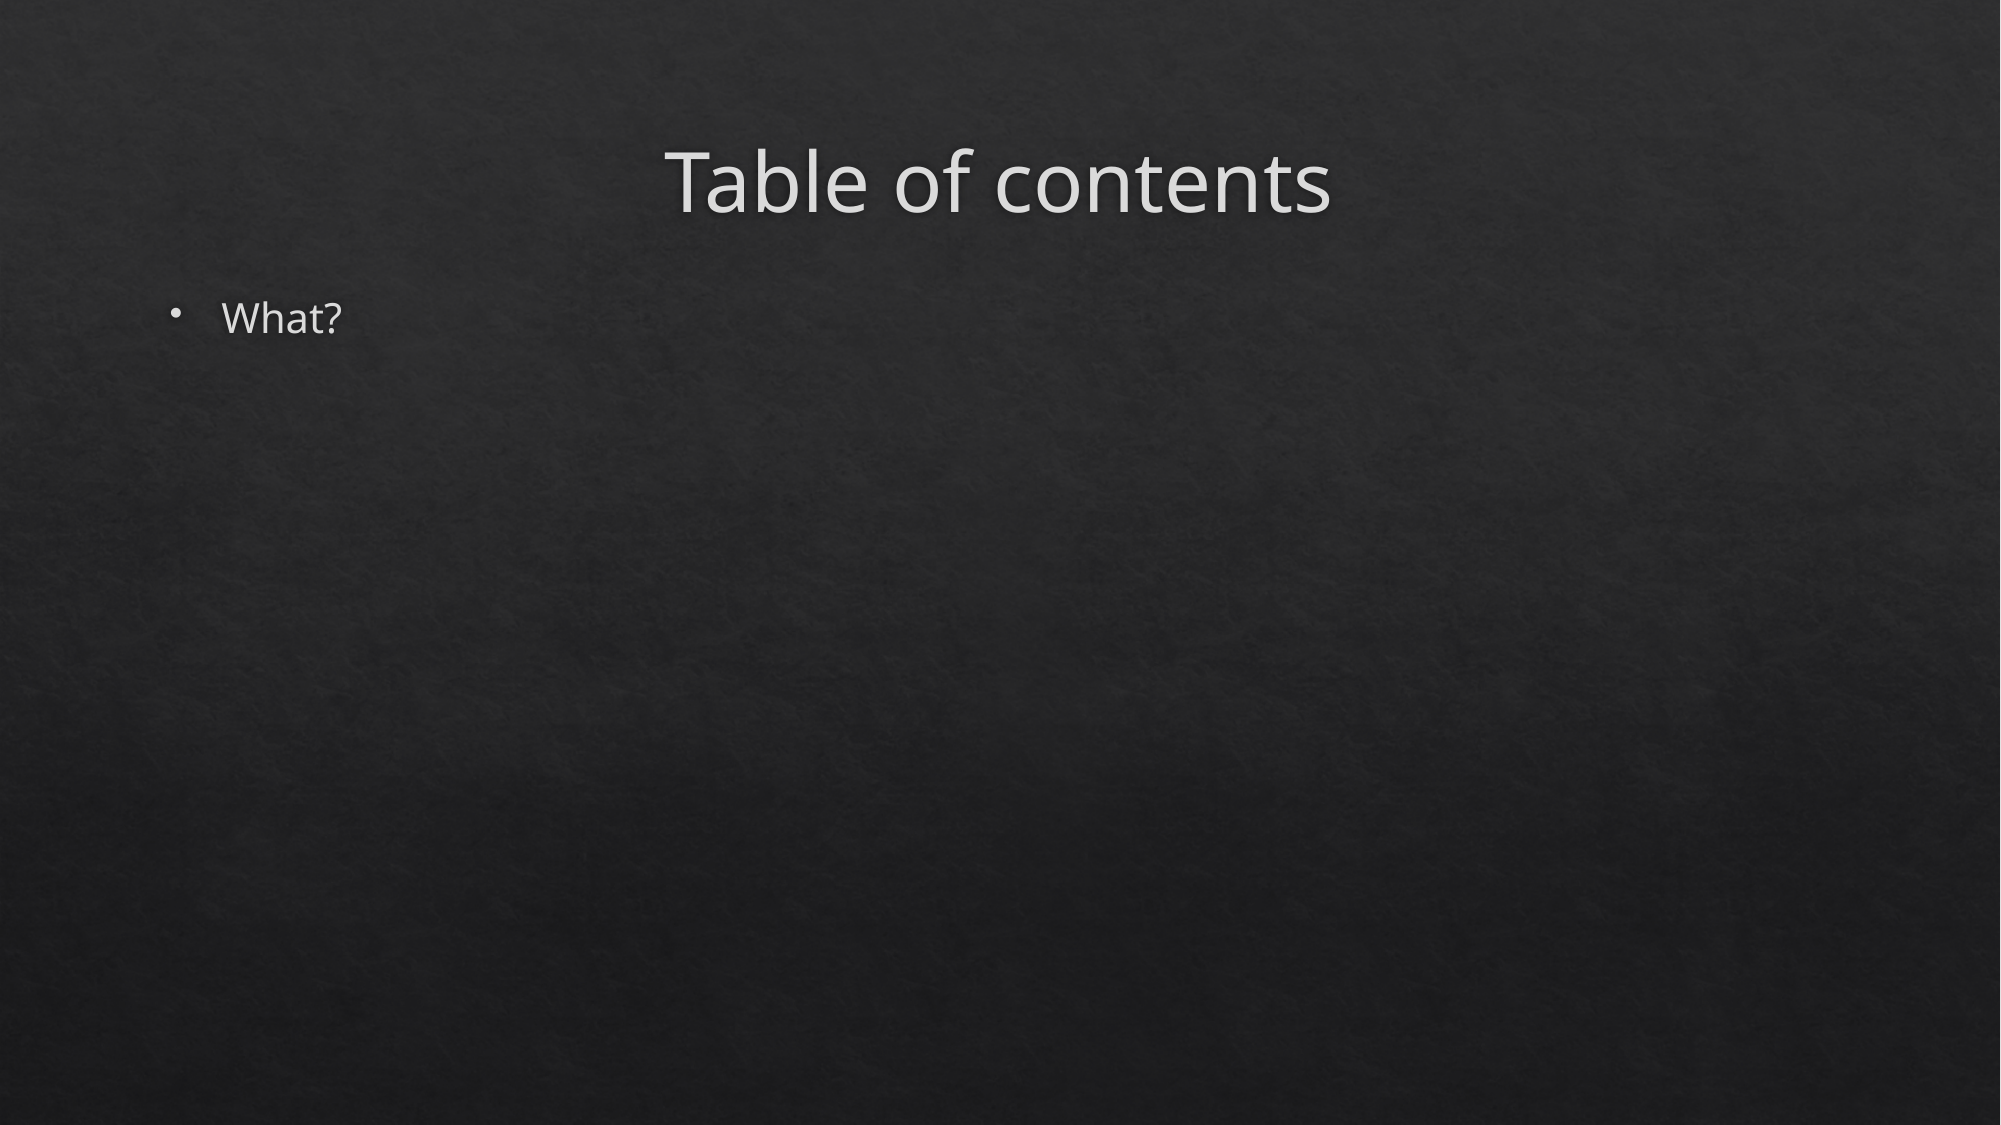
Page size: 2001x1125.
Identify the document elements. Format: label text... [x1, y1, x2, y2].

list What? [149, 284, 1849, 950]
title Table of contents [149, 99, 1849, 260]
